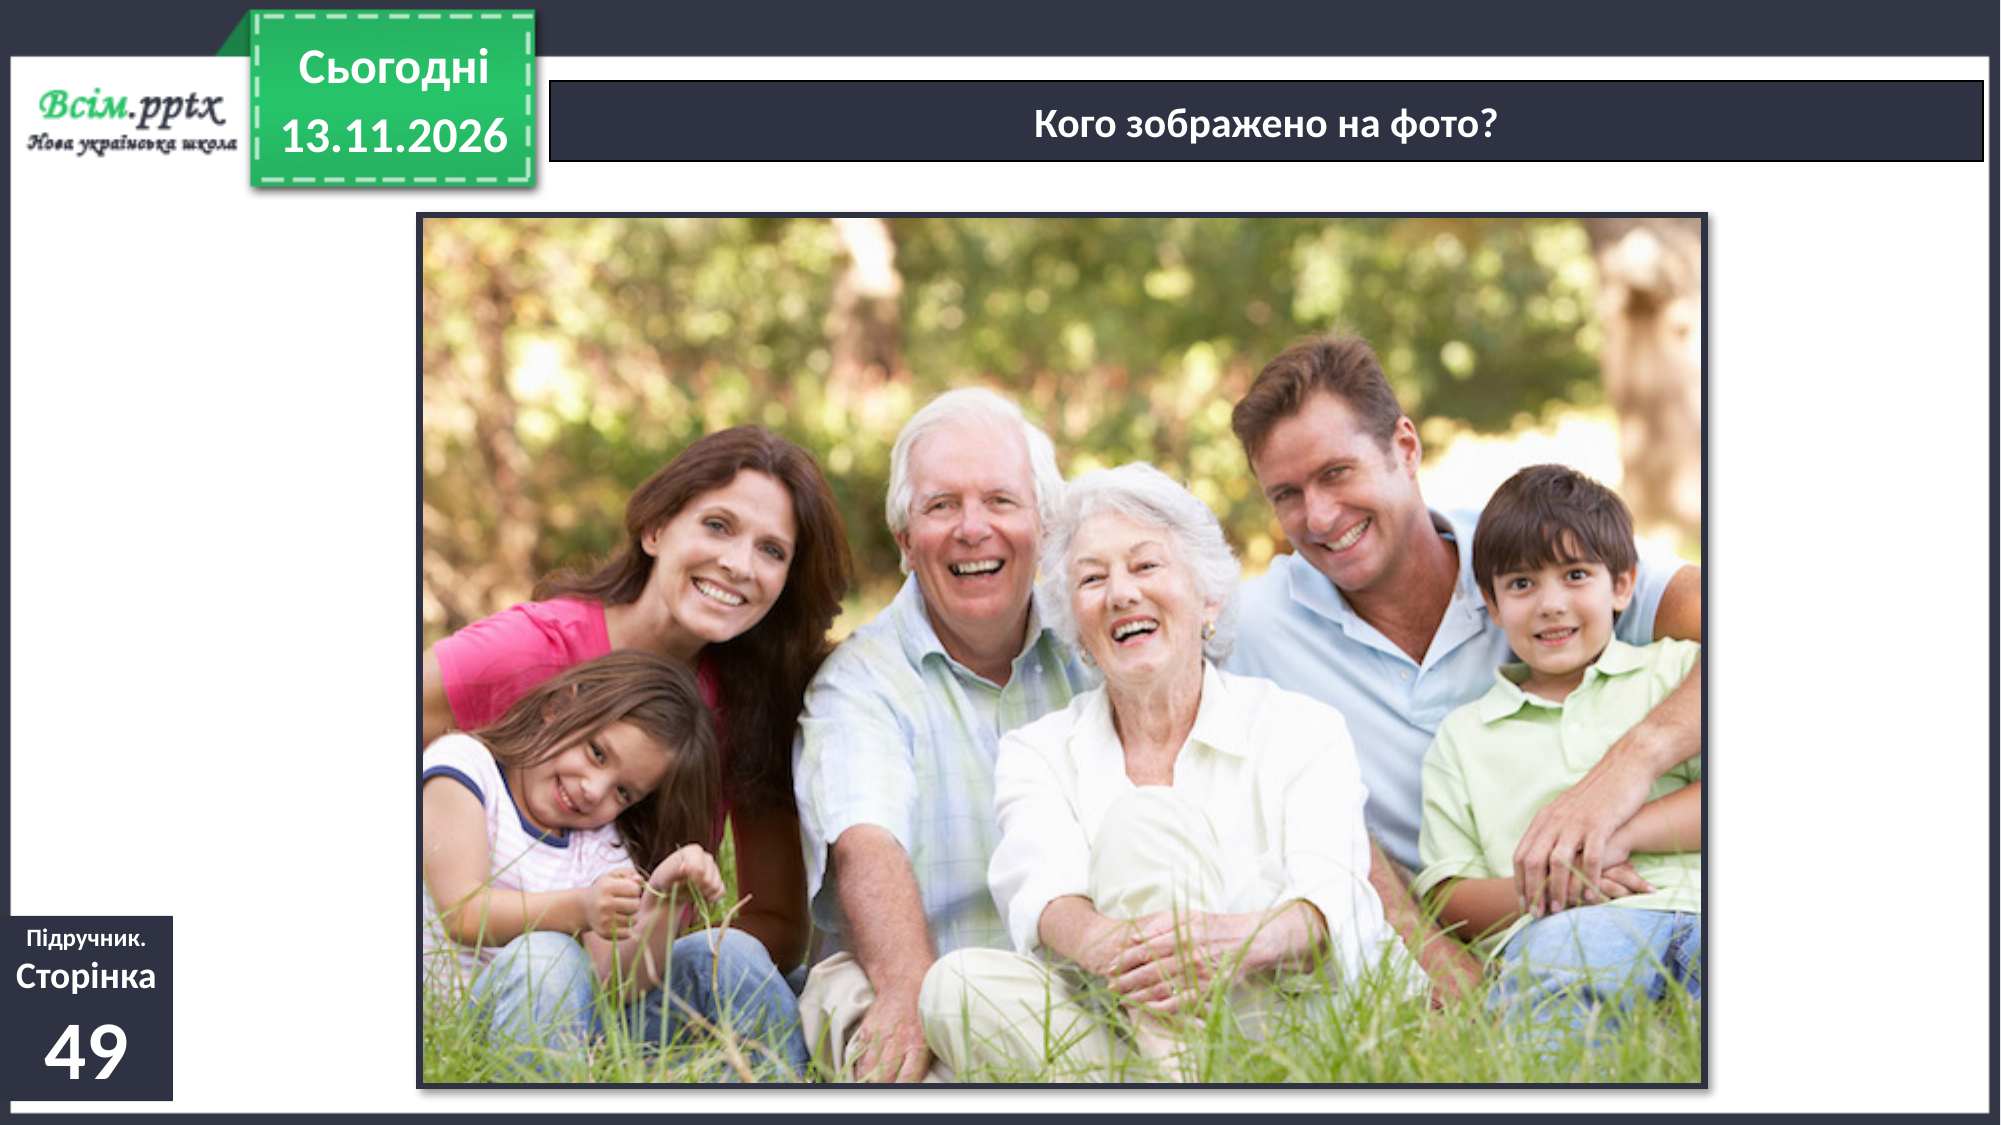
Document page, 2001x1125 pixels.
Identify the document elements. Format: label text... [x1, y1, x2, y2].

text_box 22.03.2022 [263, 101, 524, 164]
text_box Кого зображено на фото? [549, 80, 1984, 162]
text_box Сьогодні [284, 26, 535, 101]
text_box Підручник. Сторінка 49 [0, 915, 174, 1102]
picture [0, 0, 2001, 1125]
